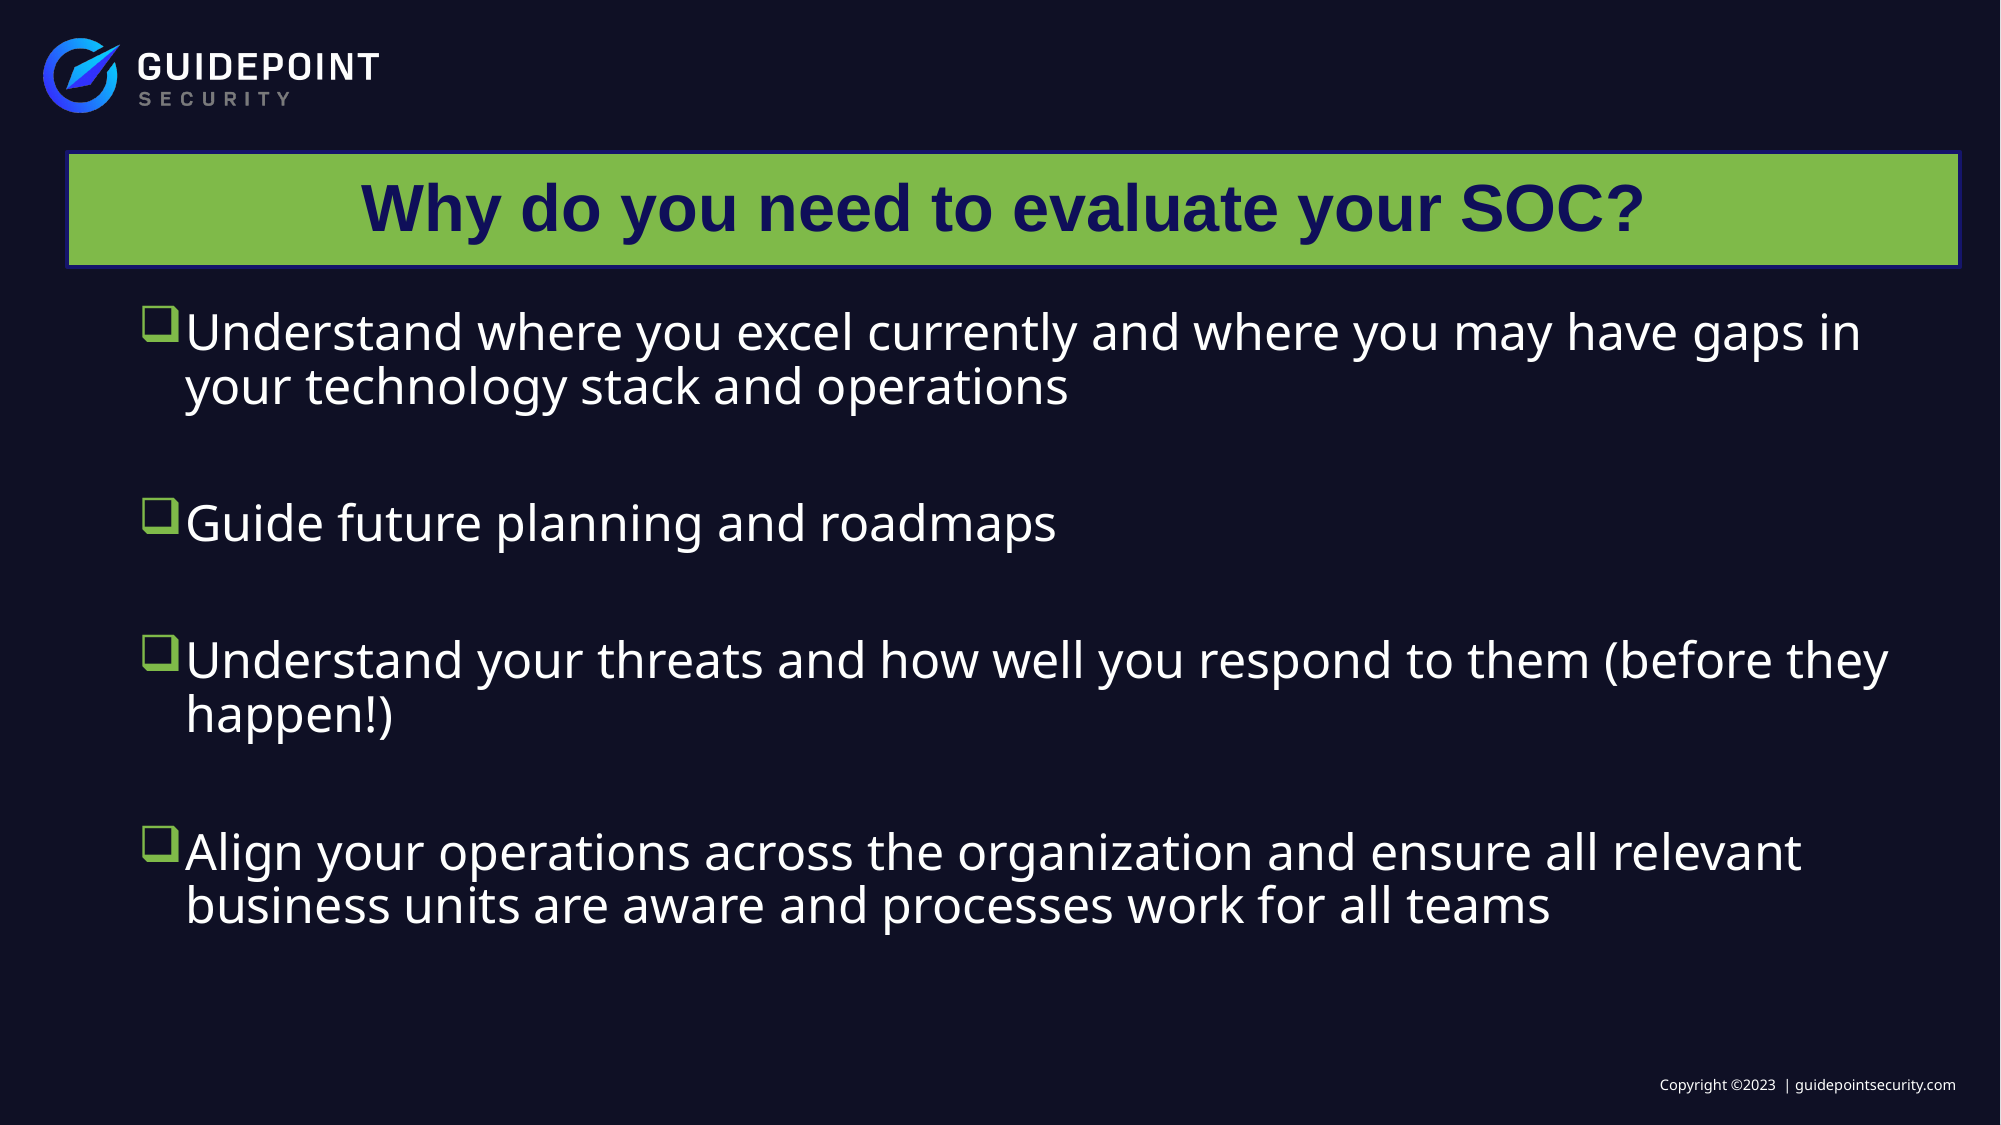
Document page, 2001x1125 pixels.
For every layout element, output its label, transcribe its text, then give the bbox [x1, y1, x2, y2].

picture [43, 38, 379, 113]
text_box Why do you need to evaluate your SOC? [67, 152, 1961, 267]
text_box Understand where you excel currently and where you may have gaps in your technology stack and operations Guide future planning and roadmaps Understand your threats and how well you respond to them (before they happen!) Align your operations across the organization and ensure all relevant business units are aware and processes work for all teams [67, 299, 1961, 1008]
